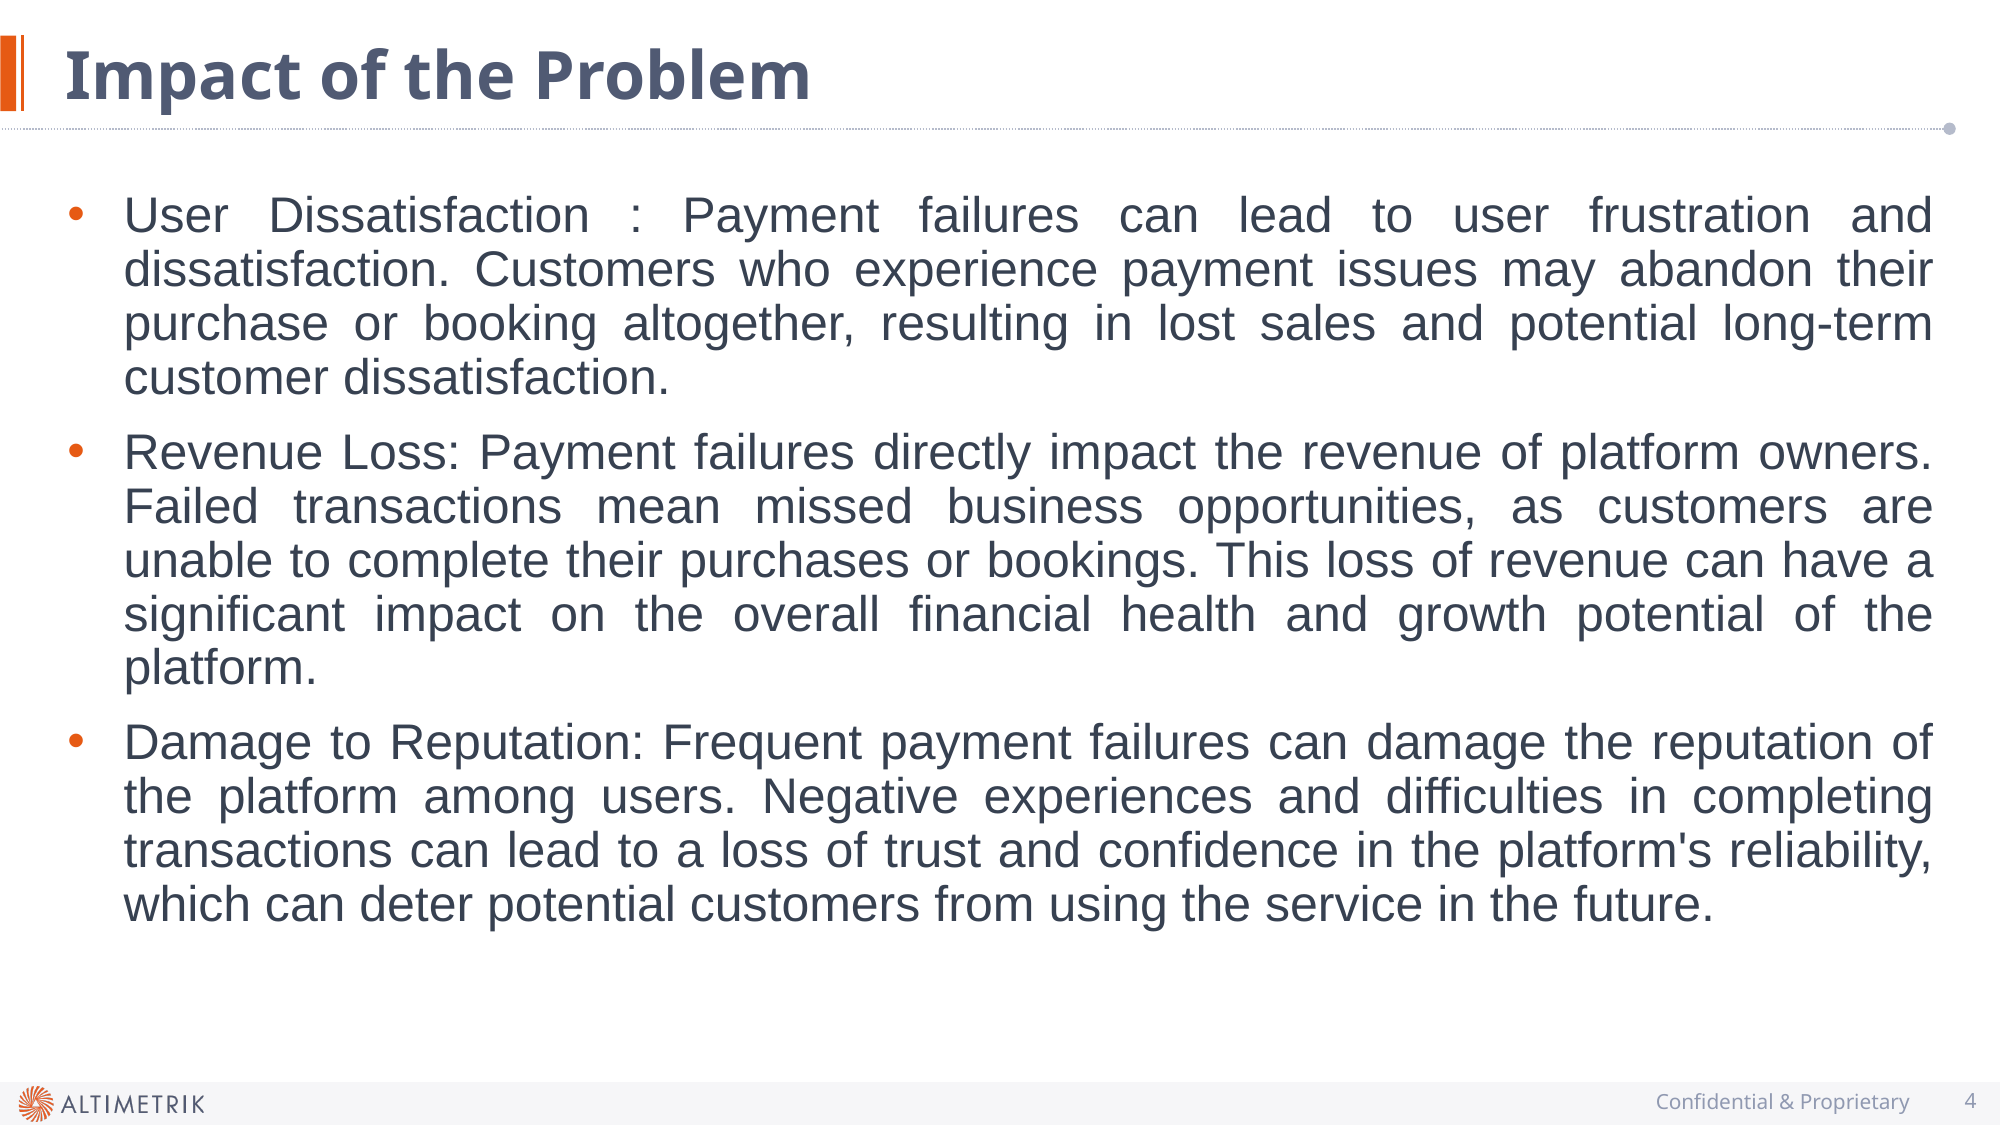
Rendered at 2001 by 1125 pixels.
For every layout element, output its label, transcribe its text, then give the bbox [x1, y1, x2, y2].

title Impact of the Problem [50, 17, 1948, 129]
list User Dissatisfaction : Payment failures can lead to user frustration and dissatisfaction. Customers who experience payment issues may abandon their purchase or booking altogether, resulting in lost sales and potential long-term customer dissatisfaction. Revenue Loss: Payment failures directly impact the revenue of platform owners. Failed transactions mean missed business opportunities, as customers are unable to complete their purchases or bookings. This loss of revenue can have a significant impact on the overall financial health and growth potential of the platform. Damage to Reputation: Frequent payment failures can damage the reputation of the platform among users. Negative experiences and difficulties in completing transactions can lead to a loss of trust and confidence in the platform's reliability, which can deter potential customers from using the service in the future. [52, 181, 1950, 1022]
